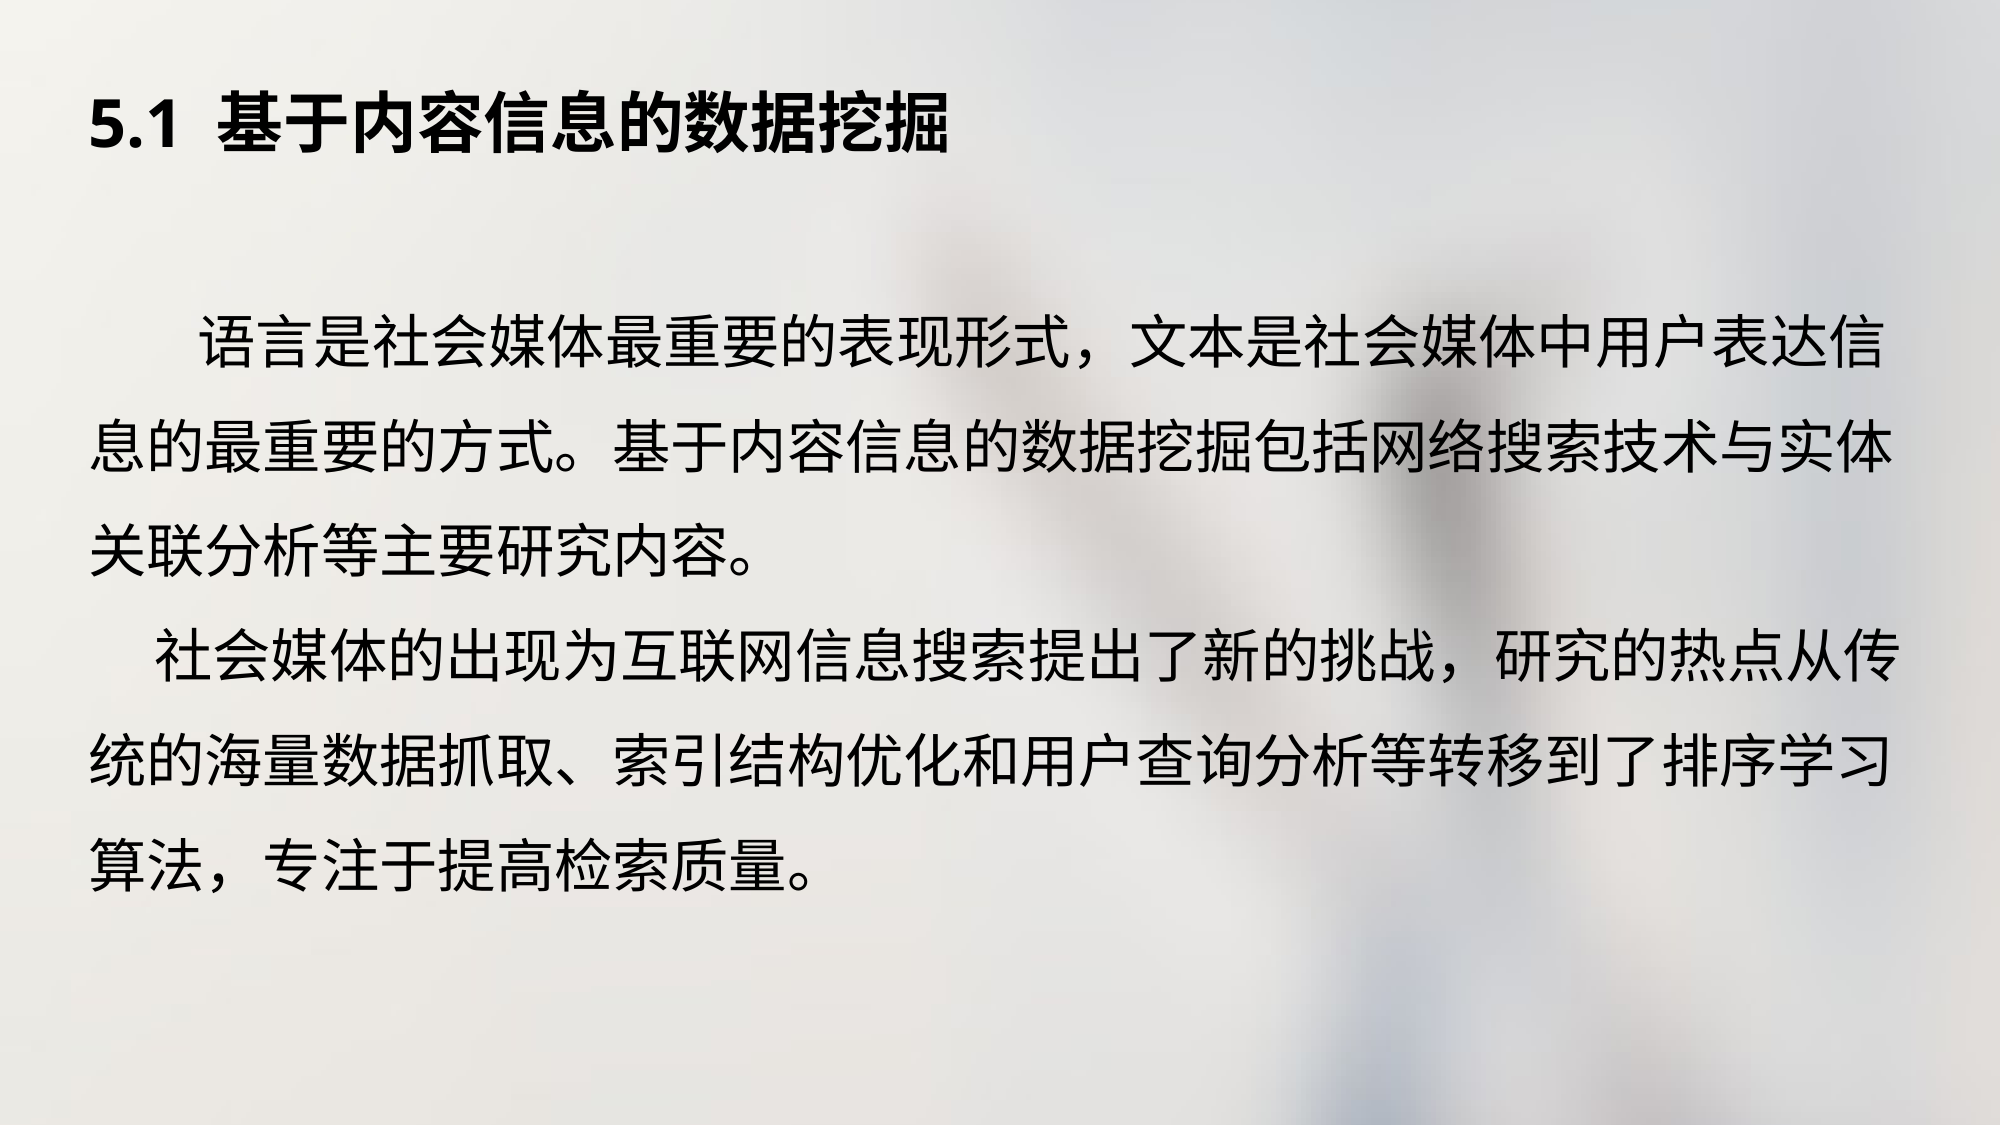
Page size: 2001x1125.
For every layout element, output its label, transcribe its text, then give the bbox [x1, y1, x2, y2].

picture [0, 0, 2000, 1125]
text_box 语言是社会媒体最重要的表现形式，文本是社会媒体中用户表达信息的最重要的方式。基于内容信息的数据挖掘包括网络搜索技术与实体关联分析等主要研究内容。 社会媒体的出现为互联网信息搜索提出了新的挑战，研究的热点从传统的海量数据抓取、索引结构优化和用户查询分析等转移到了排序学习算法，专注于提高检索质量。 [73, 262, 1954, 1089]
text_box 5.1 基于内容信息的数据挖掘 [73, 73, 1052, 168]
